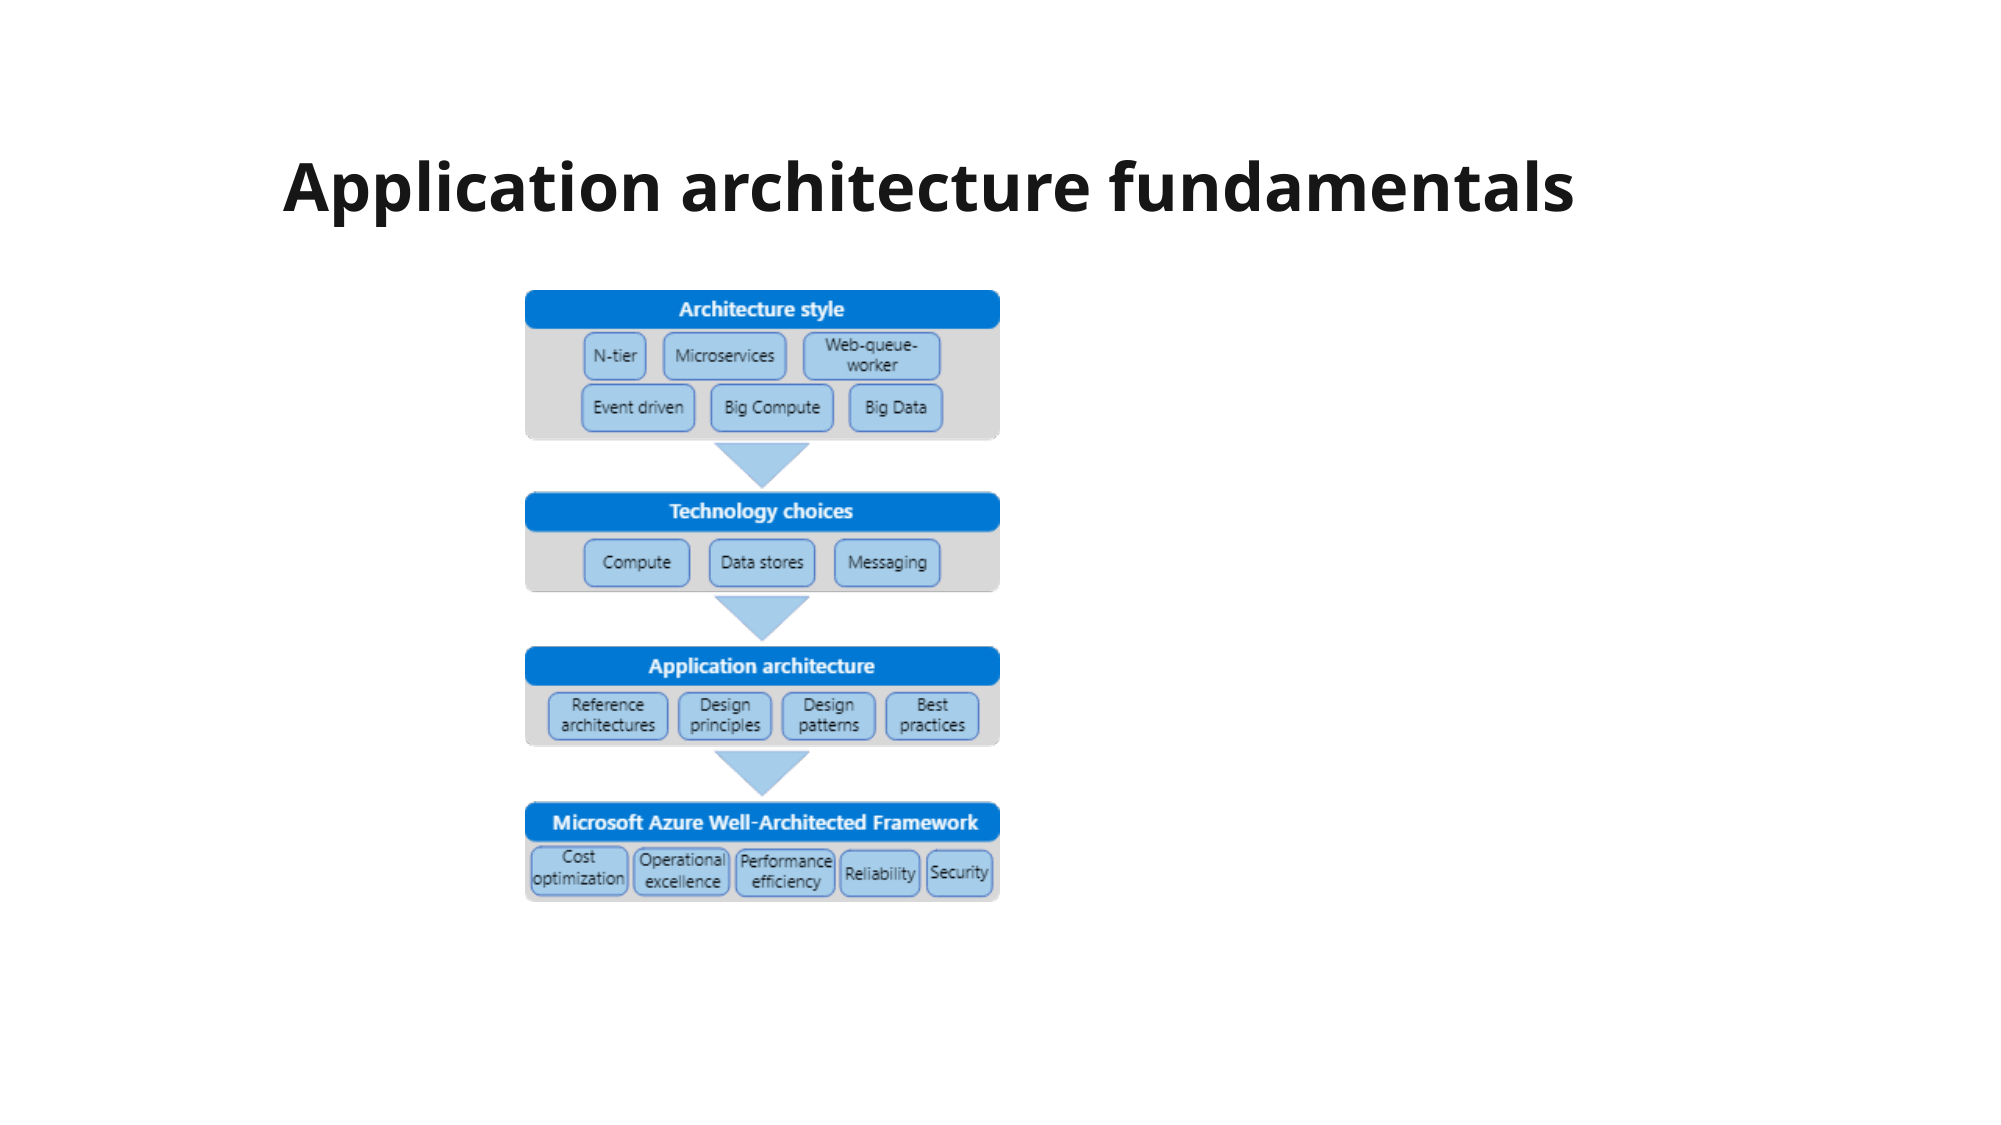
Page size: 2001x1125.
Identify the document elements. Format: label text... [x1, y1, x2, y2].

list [524, 290, 1000, 902]
title Application architecture fundamentals [268, 112, 1732, 338]
